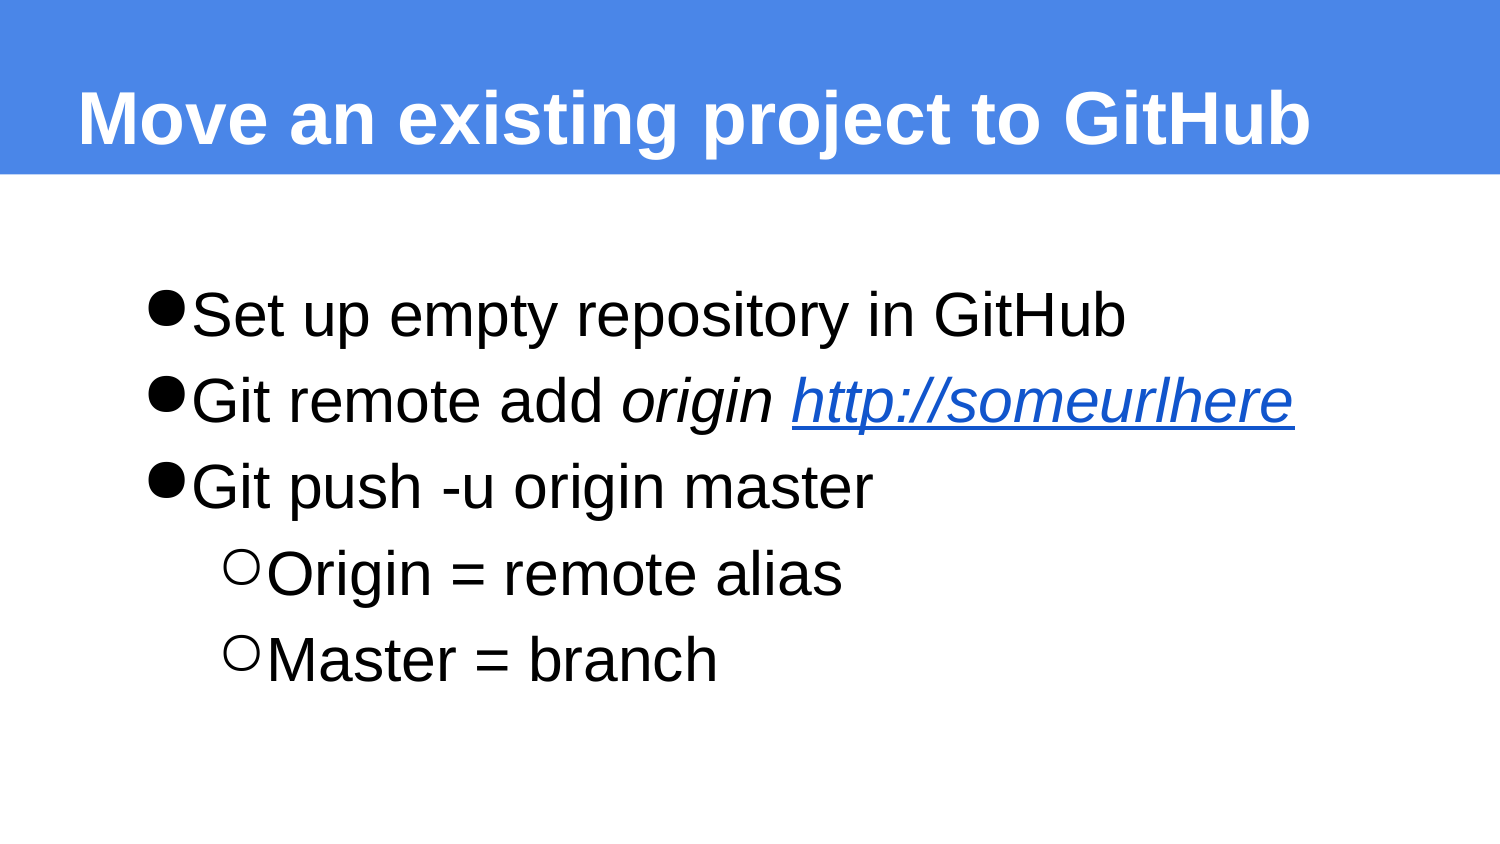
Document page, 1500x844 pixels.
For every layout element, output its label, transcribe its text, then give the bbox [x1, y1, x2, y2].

subtitle Set up empty repository in GitHub Git remote add origin http://someurlhere Git push -u origin master Origin = remote alias Master = branch [89, 247, 1409, 698]
title Move an existing project to GitHub [0, 0, 1500, 175]
